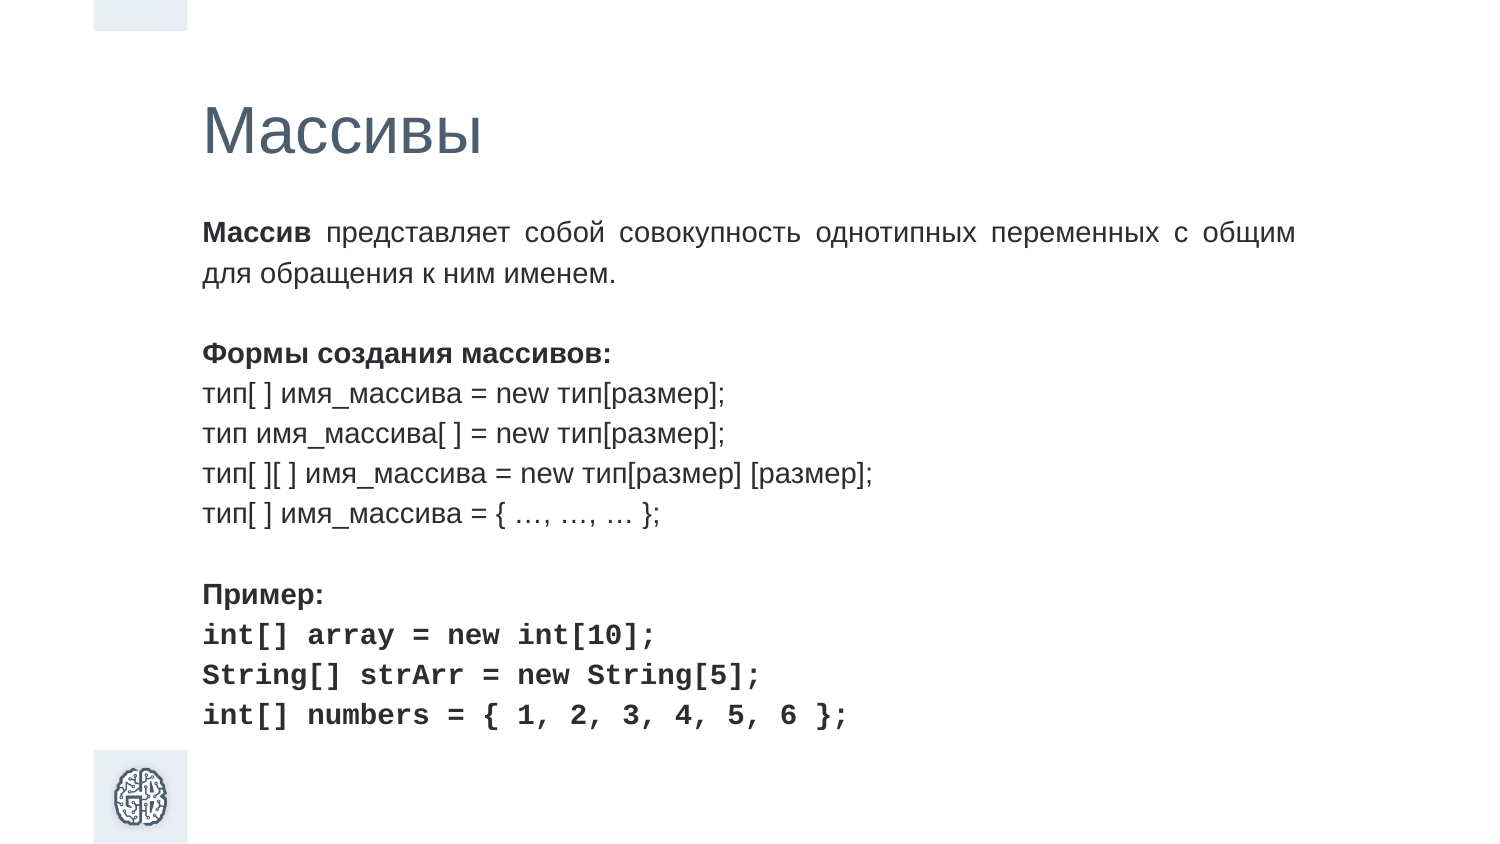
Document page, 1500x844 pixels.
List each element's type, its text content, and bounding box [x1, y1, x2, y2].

picture [106, 760, 175, 834]
text_box Массив представляет собой совокупность однотипных переменных с общим для обращения к ним именем. Формы создания массивов: тип[ ] имя_массива = new тип[размер]; тип имя_массива[ ] = new тип[размер]; тип[ ][ ] имя_массива = new тип[размер] [размер]; тип[ ] имя_массива = { …, …, … }; Пример: int[] array = new int[10]; String[] strArr = new String[5]; int[] numbers = { 1, 2, 3, 4, 5, 6 }; [187, 191, 1312, 748]
text_box Массивы [187, 32, 1313, 221]
